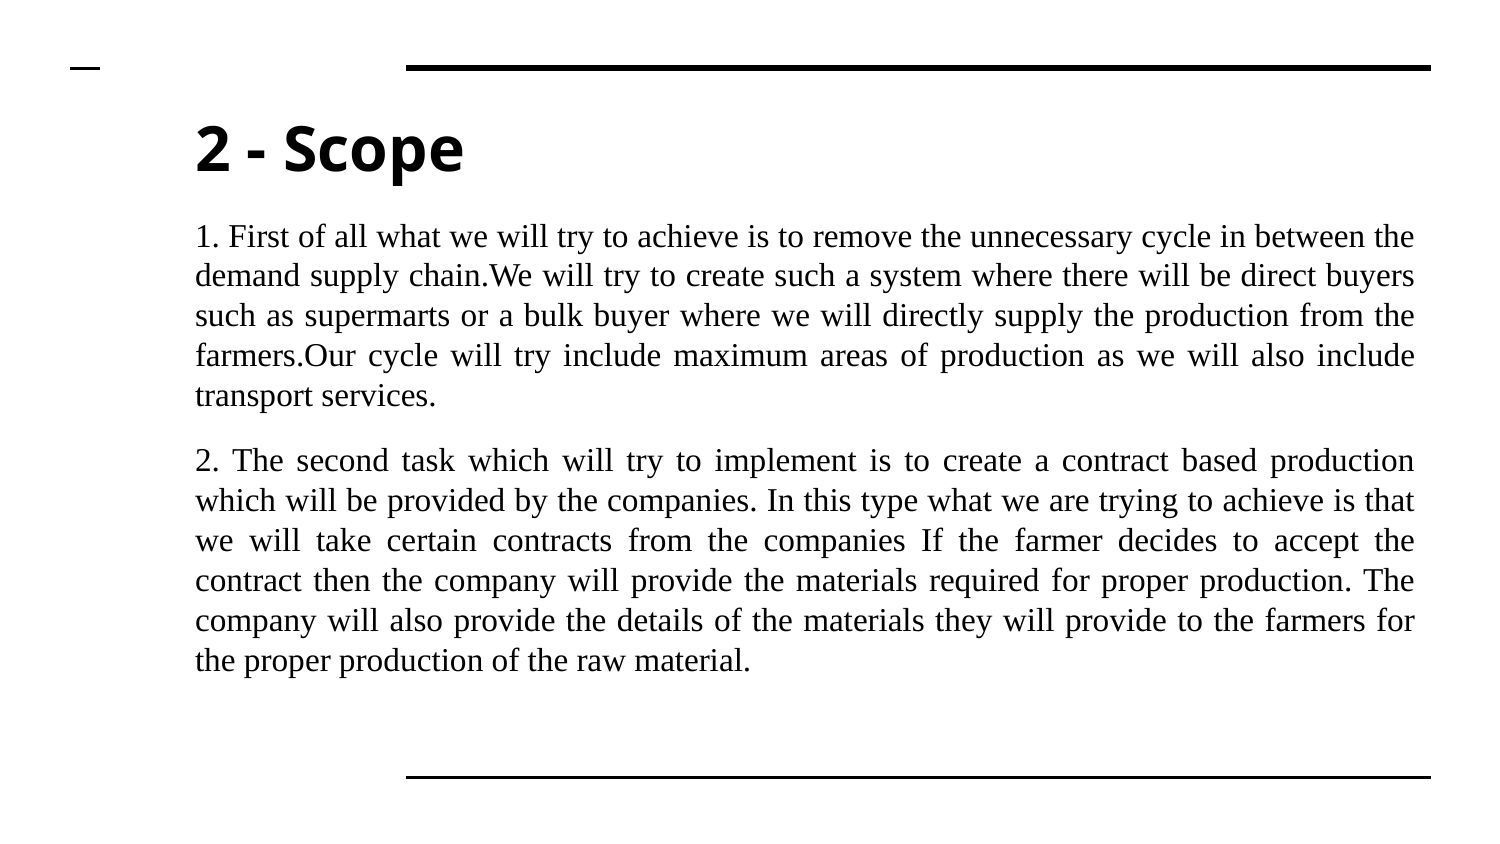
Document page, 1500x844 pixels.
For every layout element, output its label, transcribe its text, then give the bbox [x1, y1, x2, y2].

title 2 - Scope [180, 94, 1217, 198]
list 1. First of all what we will try to achieve is to remove the unnecessary cycle in between the demand supply chain.We will try to create such a system where there will be direct buyers such as supermarts or a bulk buyer where we will directly supply the production from the farmers.Our cycle will try include maximum areas of production as we will also include transport services. 2. The second task which will try to implement is to create a contract based production which will be provided by the companies. In this type what we are trying to achieve is that we will take certain contracts from the companies If the farmer decides to accept the contract then the company will provide the materials required for proper production. The company will also provide the details of the materials they will provide to the farmers for the proper production of the raw material. [180, 198, 1433, 755]
